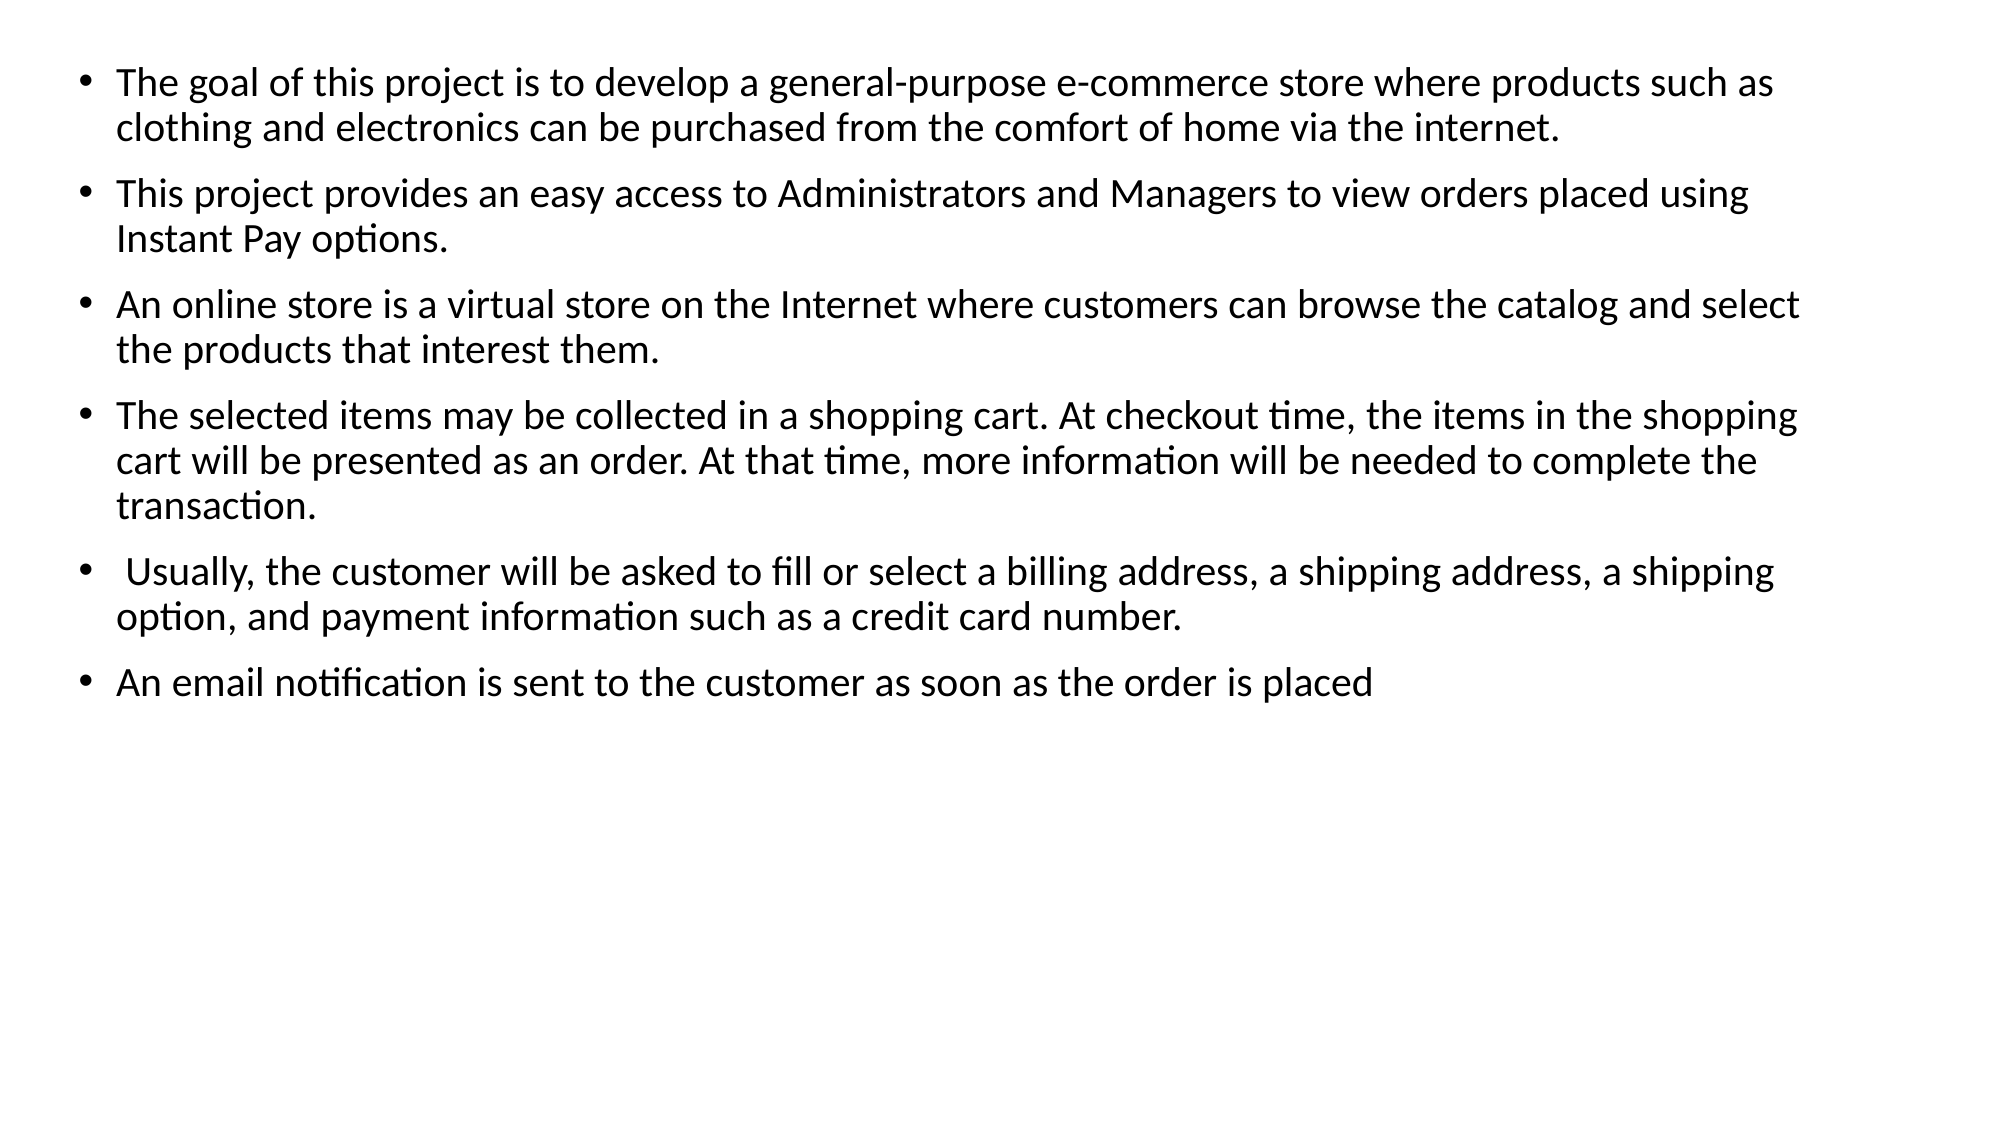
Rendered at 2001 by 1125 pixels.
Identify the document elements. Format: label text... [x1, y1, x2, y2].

list The goal of this project is to develop a general-purpose e-commerce store where products such as clothing and electronics can be purchased from the comfort of home via the internet. This project provides an easy access to Administrators and Managers to view orders placed using Instant Pay options. An online store is a virtual store on the Internet where customers can browse the catalog and select the products that interest them. The selected items may be collected in a shopping cart. At checkout time, the items in the shopping cart will be presented as an order. At that time, more information will be needed to complete the transaction. Usually, the customer will be asked to fill or select a billing address, a shipping address, a shipping option, and payment information such as a credit card number. An email notification is sent to the customer as soon as the order is placed [63, 52, 1863, 1014]
